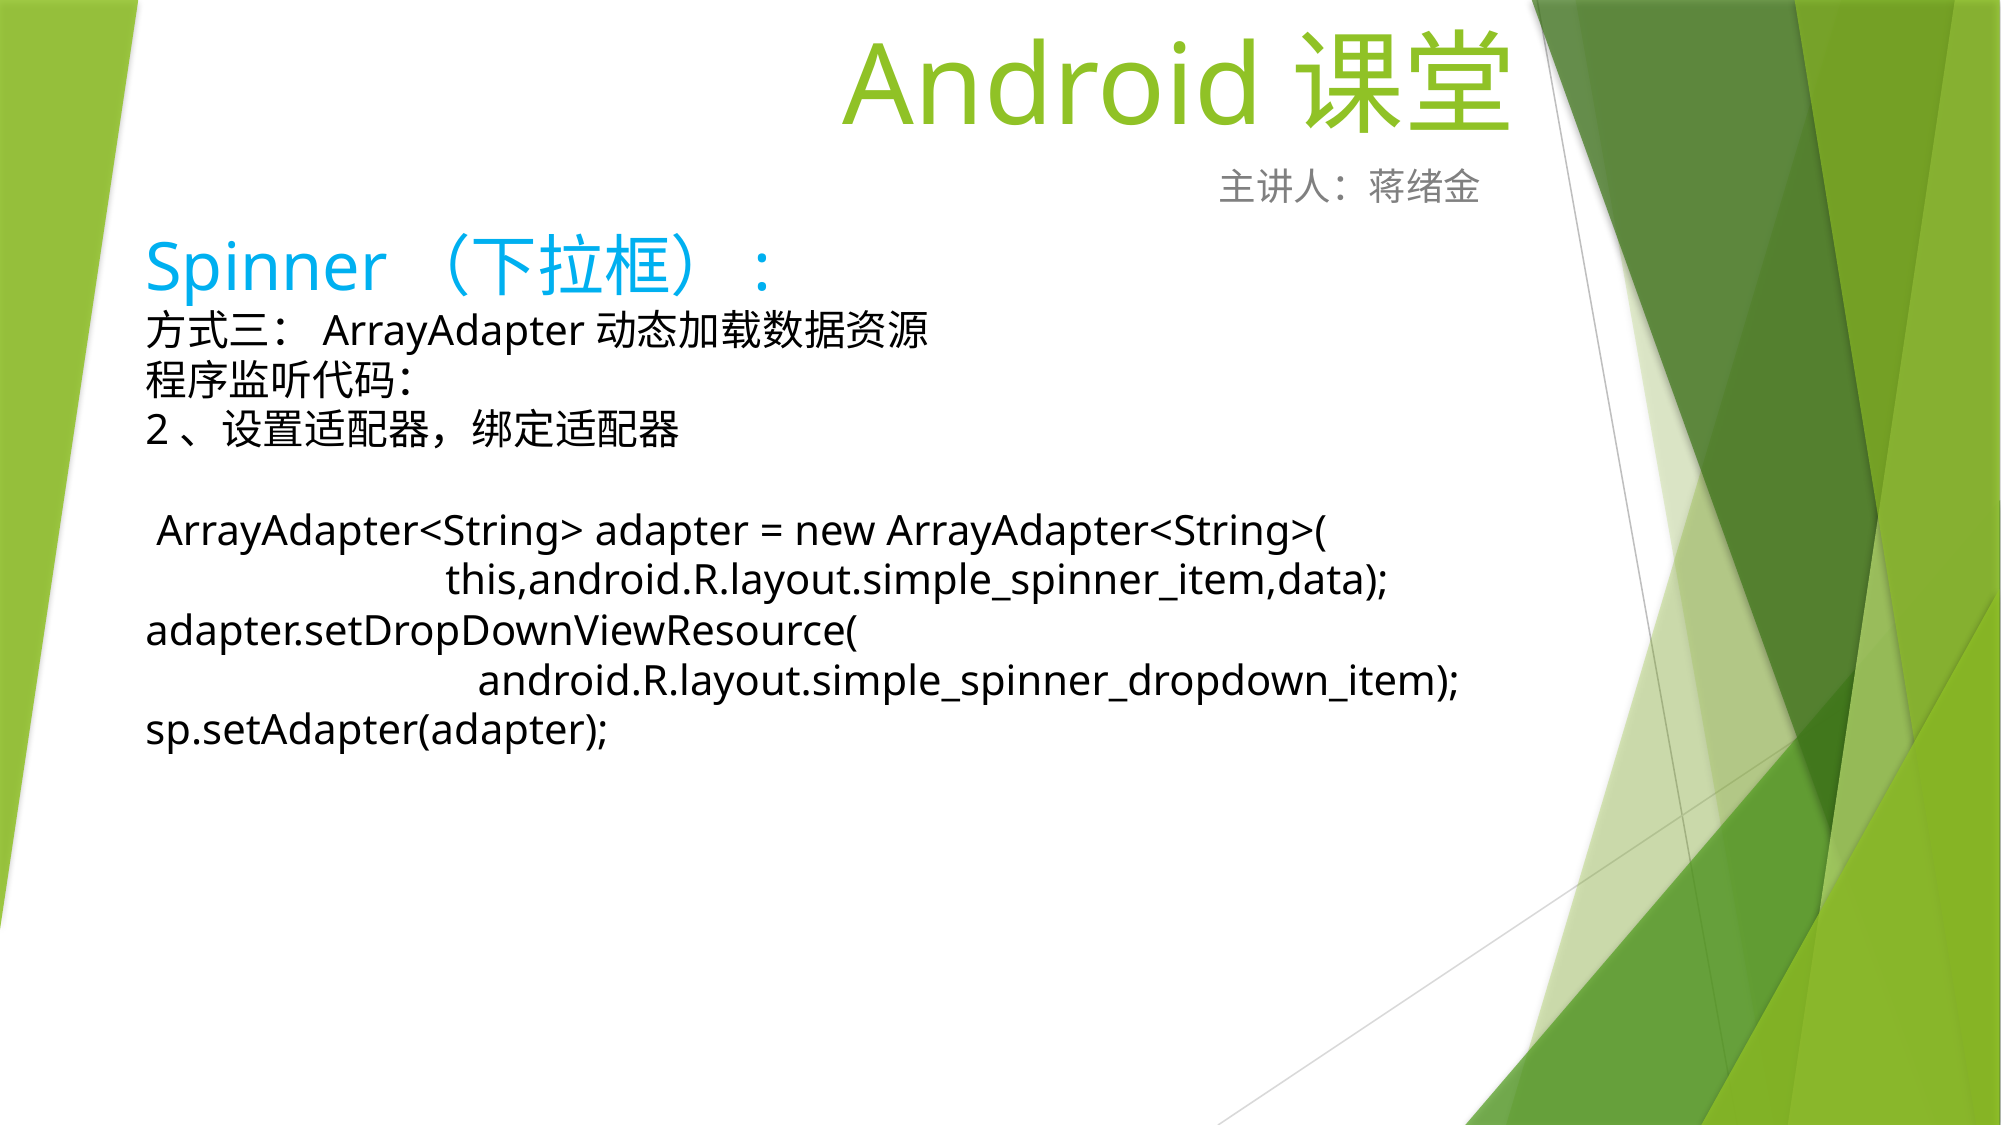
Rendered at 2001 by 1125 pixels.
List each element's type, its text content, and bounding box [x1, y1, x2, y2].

text_box Spinner（下拉框）: 方式三：ArrayAdapter动态加载数据资源 程序监听代码： 2、设置适配器，绑定适配器 ArrayAdapter<String> adapter = new ArrayAdapter<String>( this,android.R.layout.simple_spinner_item,data); adapter.setDropDownViewResource( android.R.layout.simple_spinner_dropdown_item); sp.setAdapter(adapter); [130, 215, 1514, 761]
subtitle 主讲人：蒋绪金 [210, 154, 1514, 215]
title Android课堂 [256, 0, 1531, 155]
